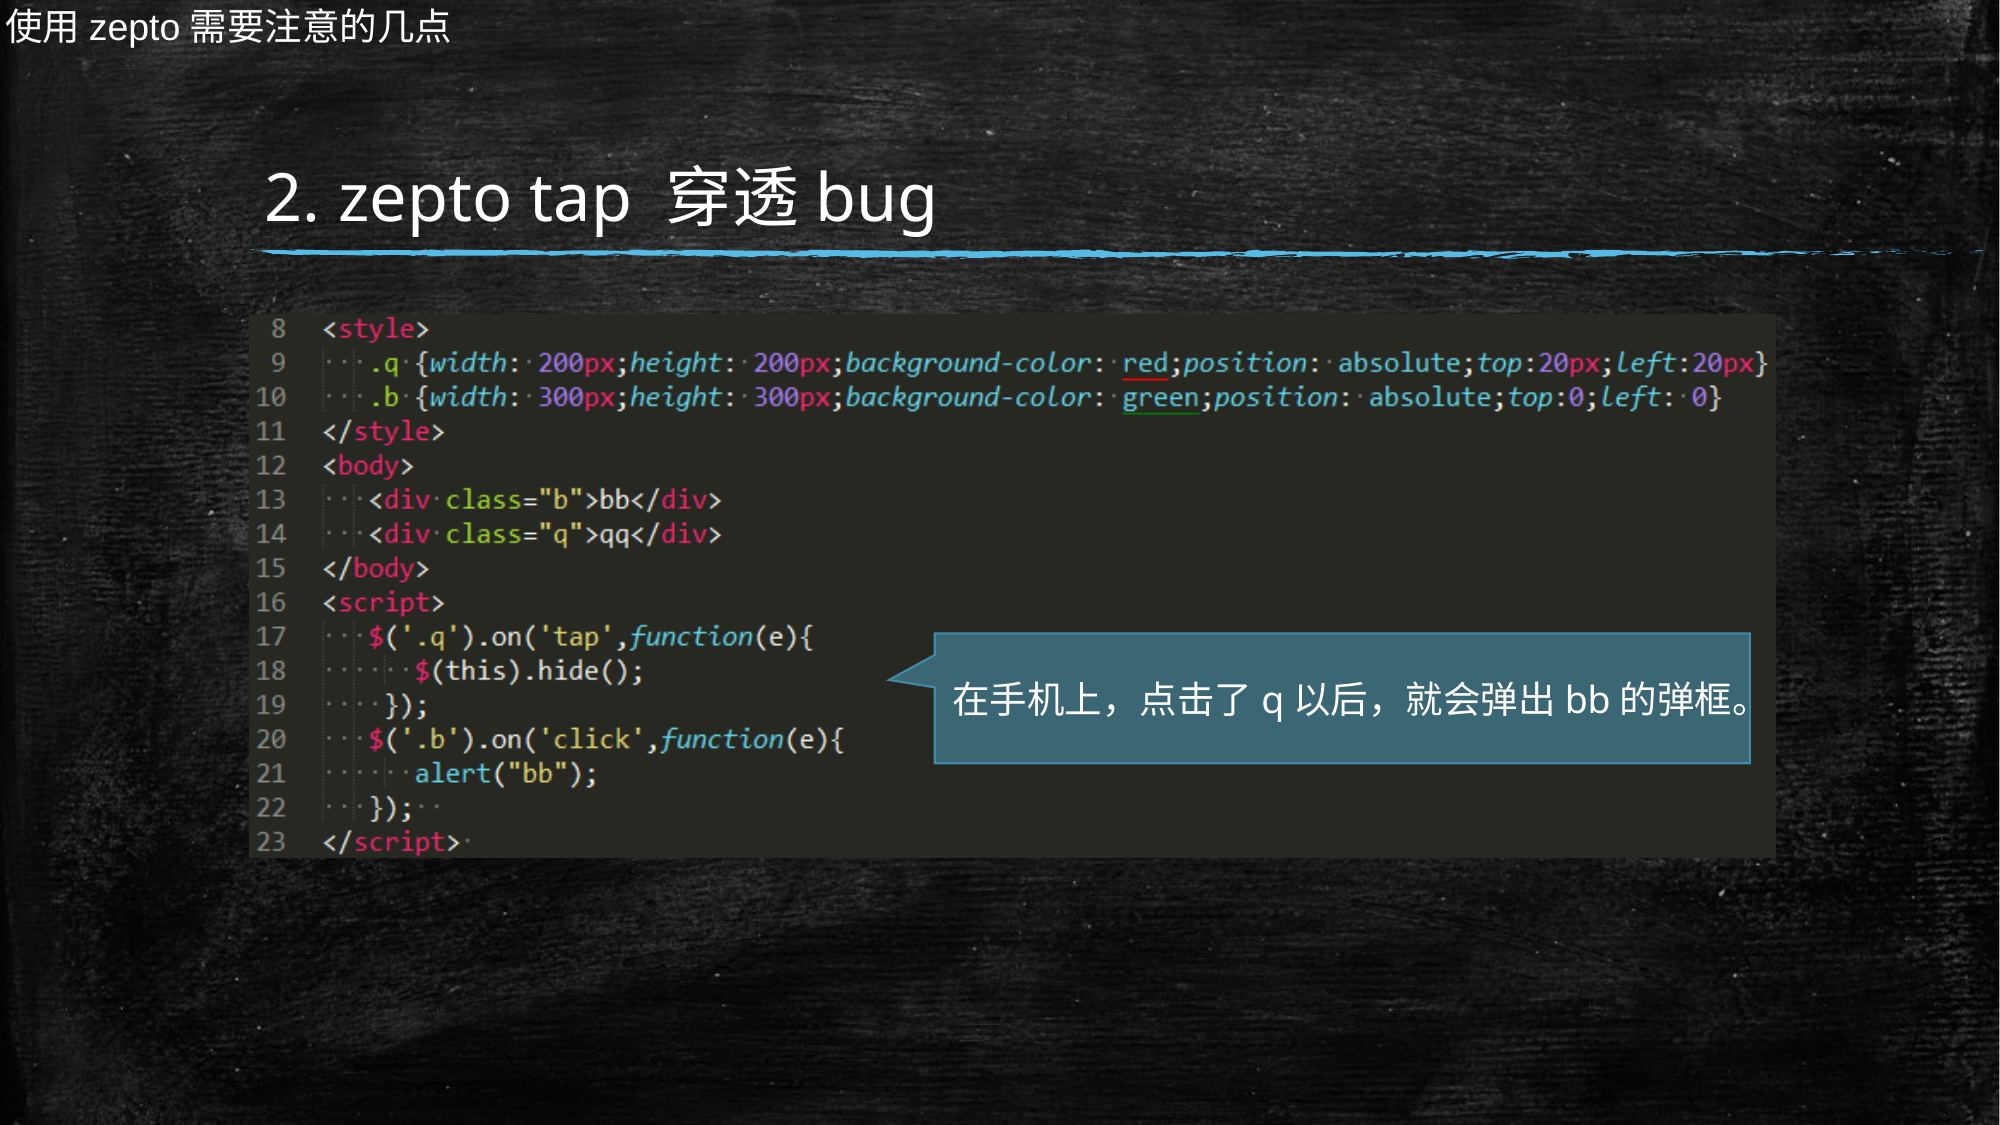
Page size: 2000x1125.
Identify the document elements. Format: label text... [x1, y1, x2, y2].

title 2. zepto tap 穿透bug [249, 76, 1750, 244]
text_box 使用zepto需要注意的几点 [0, 0, 467, 56]
picture [249, 314, 1776, 858]
